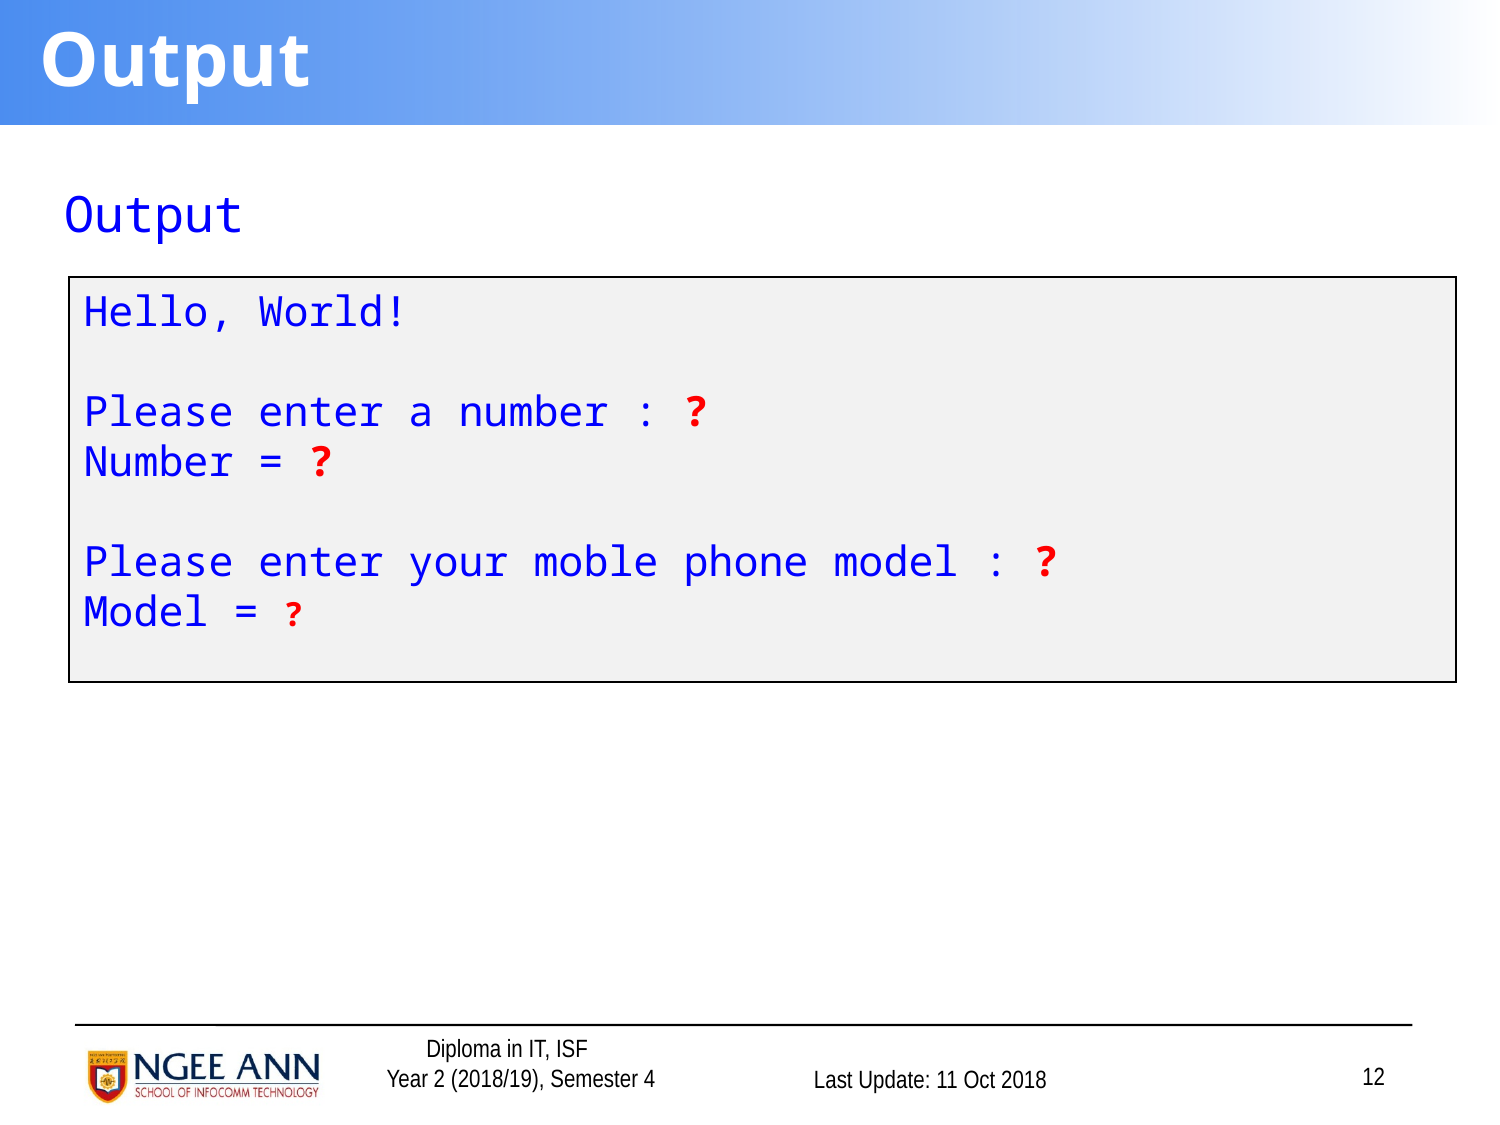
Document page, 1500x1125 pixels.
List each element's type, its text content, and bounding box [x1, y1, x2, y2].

text_box Hello, World! Please enter a number : ? Number = ? Please enter your moble phone model : ? Model = ? [68, 277, 1457, 682]
title Output [23, 0, 1500, 115]
text_box Output [50, 174, 1438, 250]
picture [62, 1028, 344, 1125]
